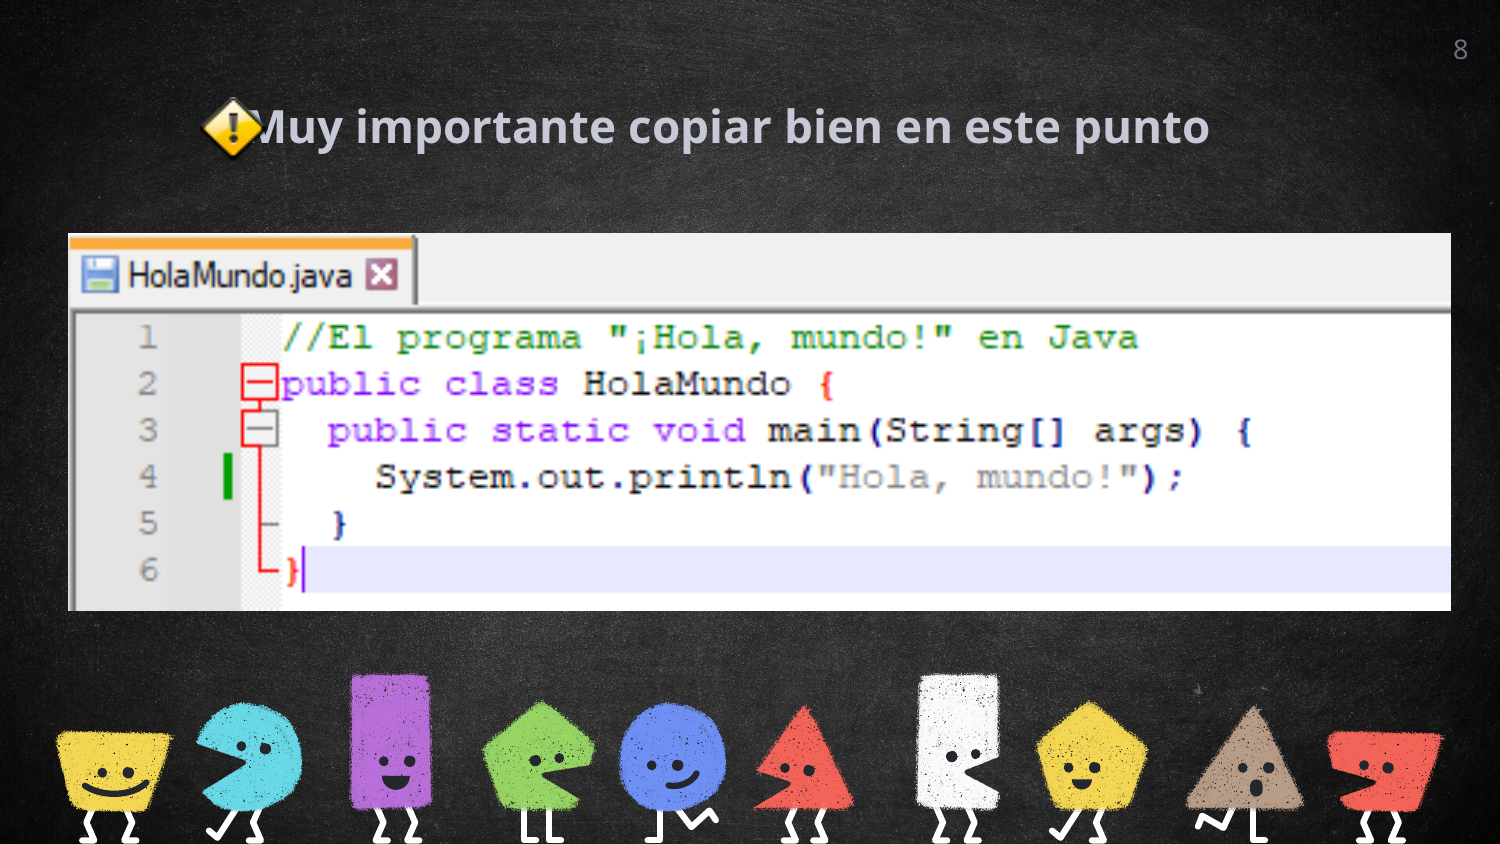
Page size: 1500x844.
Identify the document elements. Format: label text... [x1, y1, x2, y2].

picture [0, 0, 1500, 844]
slide_number 8 [1378, 32, 1469, 98]
text_box Muy importante copiar bien en este punto [200, 34, 1255, 231]
